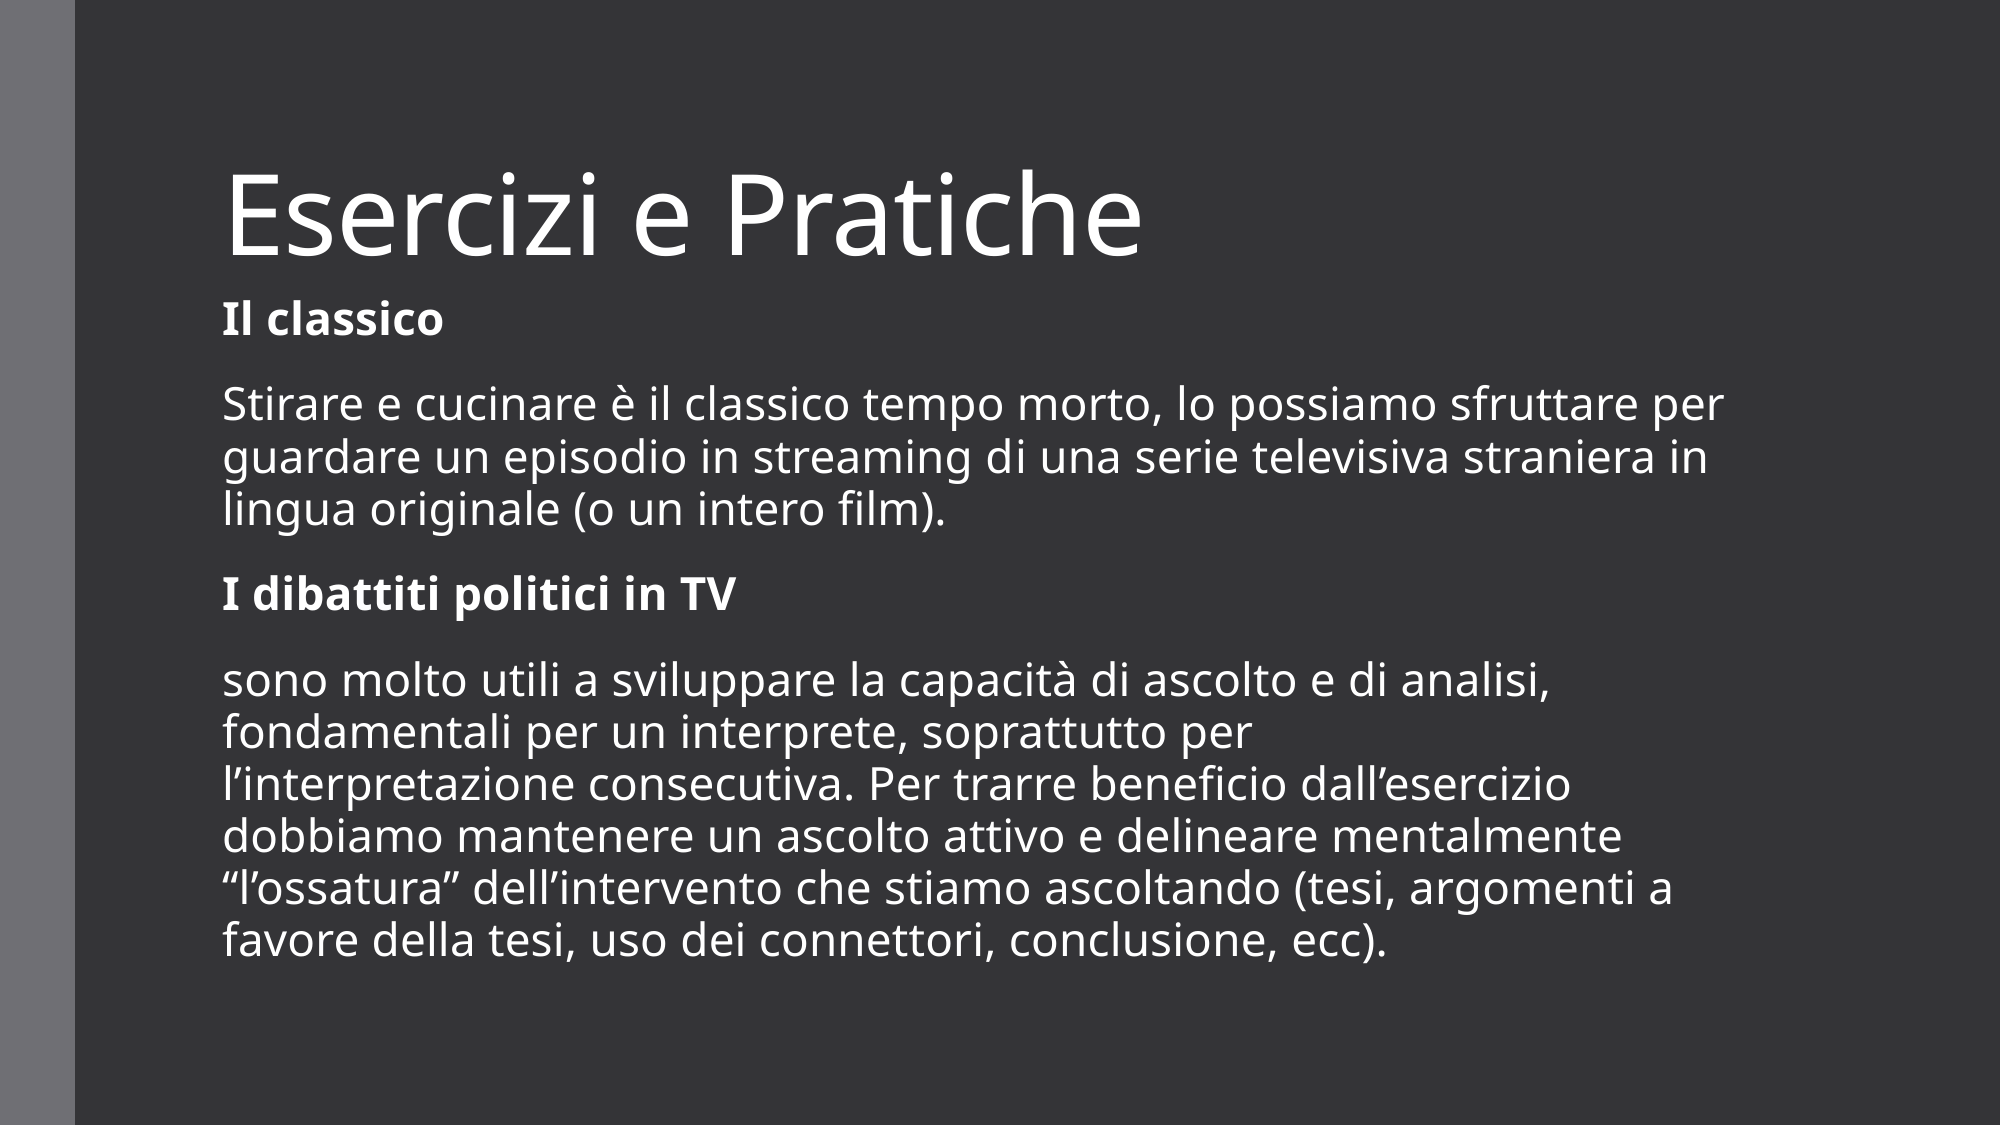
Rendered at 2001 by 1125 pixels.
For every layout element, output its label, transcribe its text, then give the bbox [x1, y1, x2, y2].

subtitle Il classico Stirare e cucinare è il classico tempo morto, lo possiamo sfruttare per guardare un episodio in streaming di una serie televisiva straniera in lingua originale (o un intero film). I dibattiti politici in TV sono molto utili a sviluppare la capacità di ascolto e di analisi, fondamentali per un interprete, soprattutto per l’interpretazione consecutiva. Per trarre beneficio dall’esercizio dobbiamo mantenere un ascolto attivo e delineare mentalmente “l’ossatura” dell’intervento che stiamo ascoltando (tesi, argomenti a favore della tesi, uso dei connettori, conclusione, ecc). [206, 286, 1752, 1065]
title Esercizi e Pratiche [206, 124, 1752, 286]
